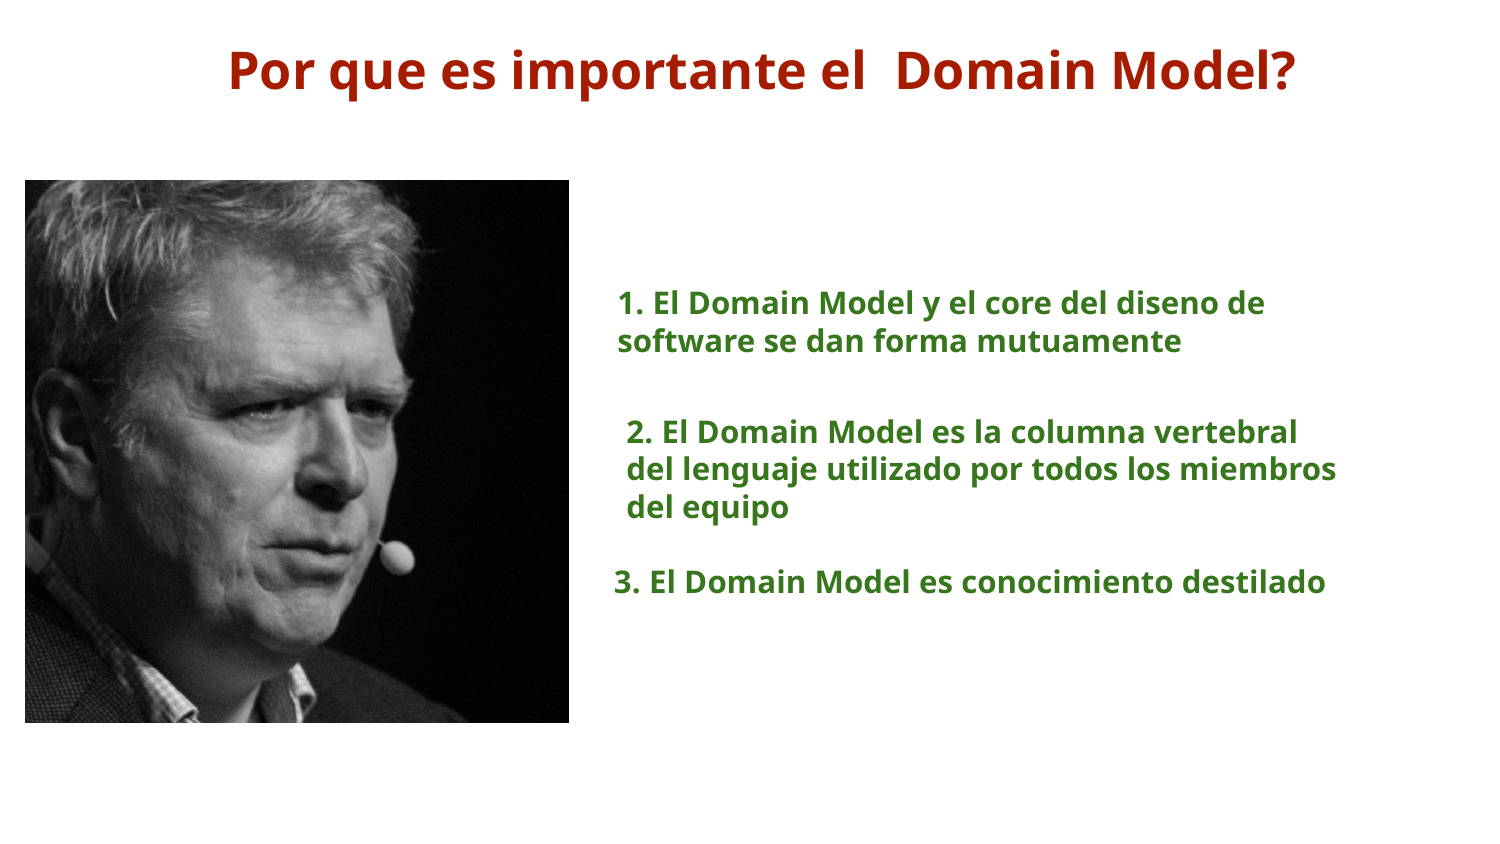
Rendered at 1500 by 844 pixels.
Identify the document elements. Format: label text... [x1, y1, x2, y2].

picture [25, 179, 569, 723]
text_box 2. El Domain Model es la columna vertebral del lenguaje utilizado por todos los miembros del equipo [611, 396, 1363, 473]
text_box 3. El Domain Model es conocimiento destilado [598, 546, 1350, 623]
text_box 1. El Domain Model y el core del diseno de software se dan forma mutuamente [602, 268, 1354, 344]
text_box Por que es importante el Domain Model? [11, 22, 1500, 113]
